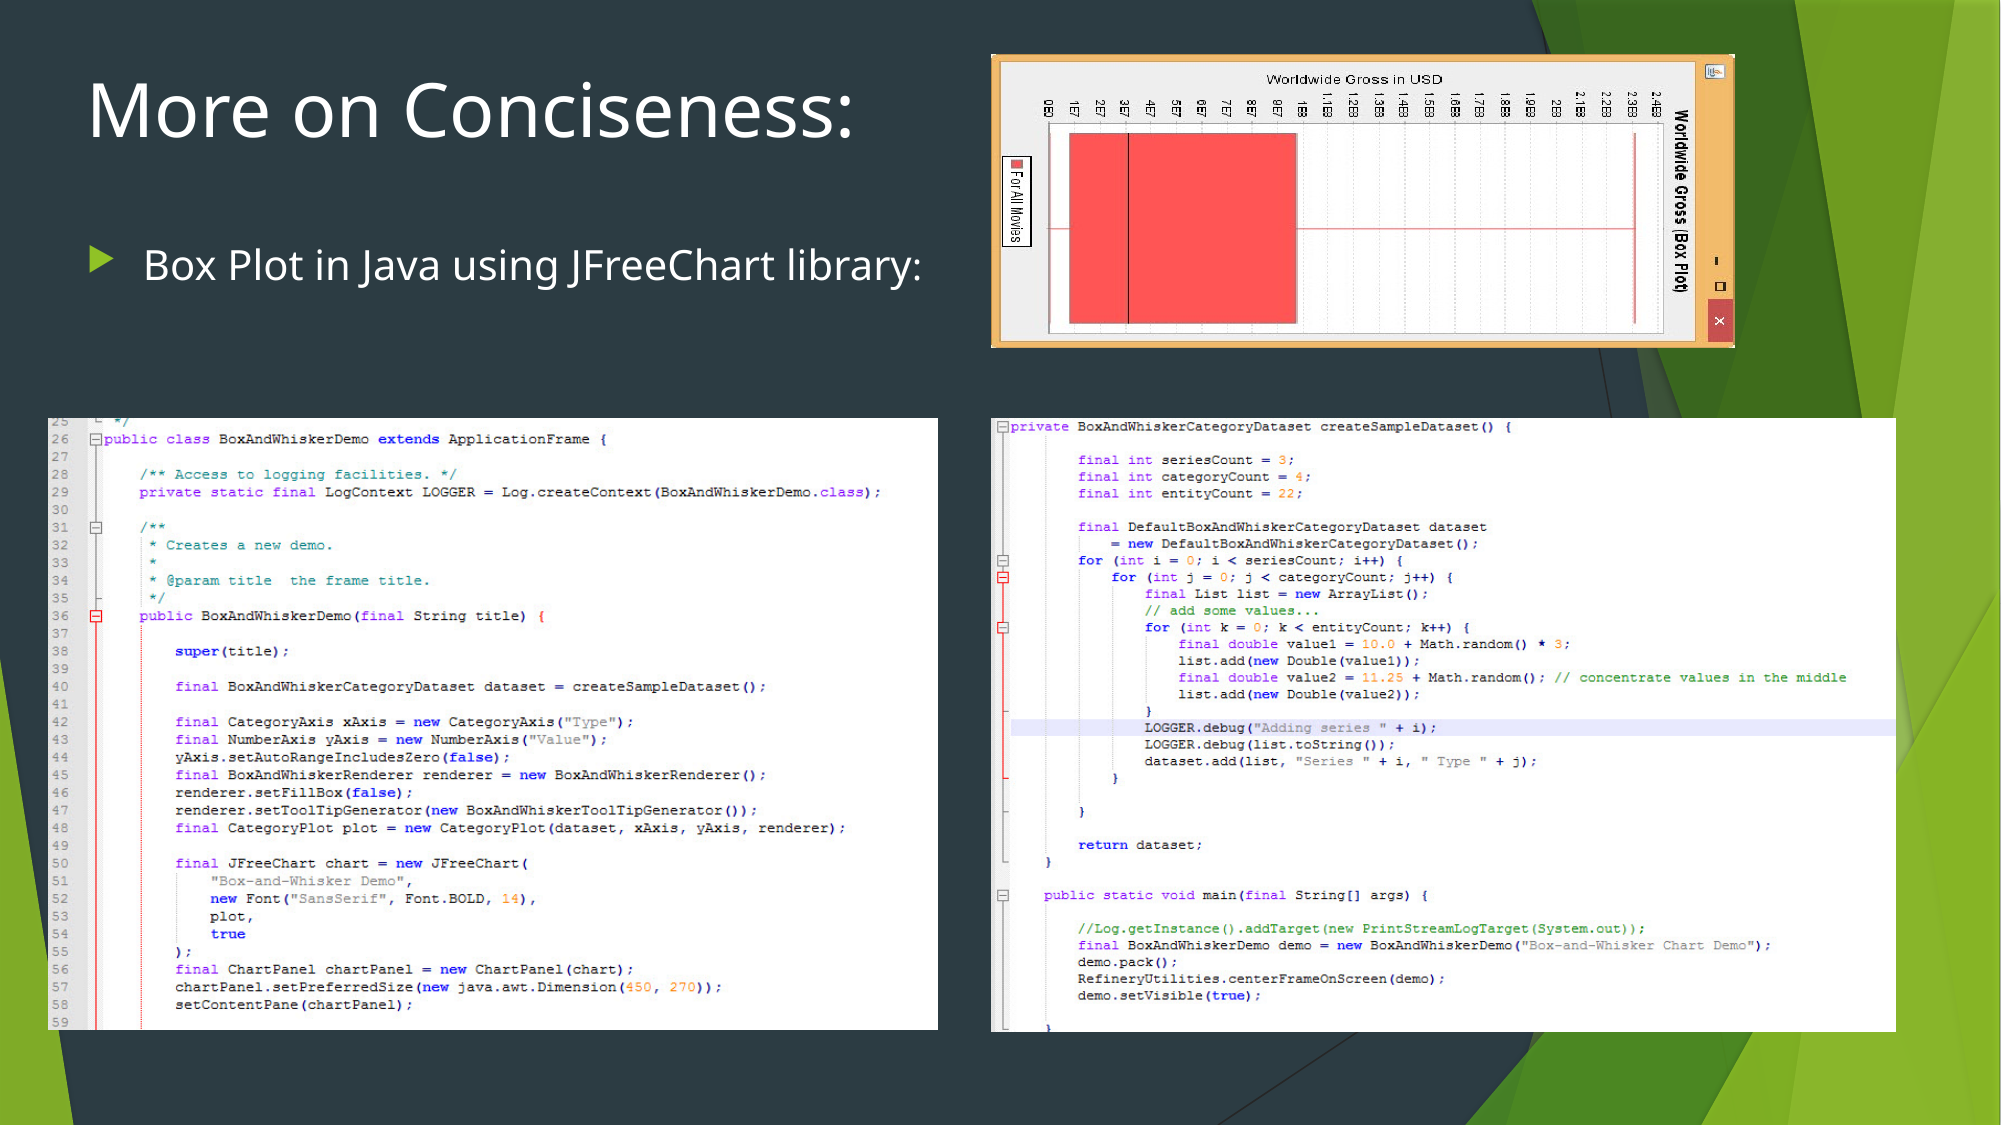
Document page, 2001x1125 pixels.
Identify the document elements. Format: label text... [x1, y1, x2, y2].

picture [991, 418, 1896, 1032]
picture [991, 54, 1736, 349]
list More on Conciseness: Box Plot in Java using JFreeChart library: [71, 54, 1712, 1068]
picture [47, 418, 938, 1031]
